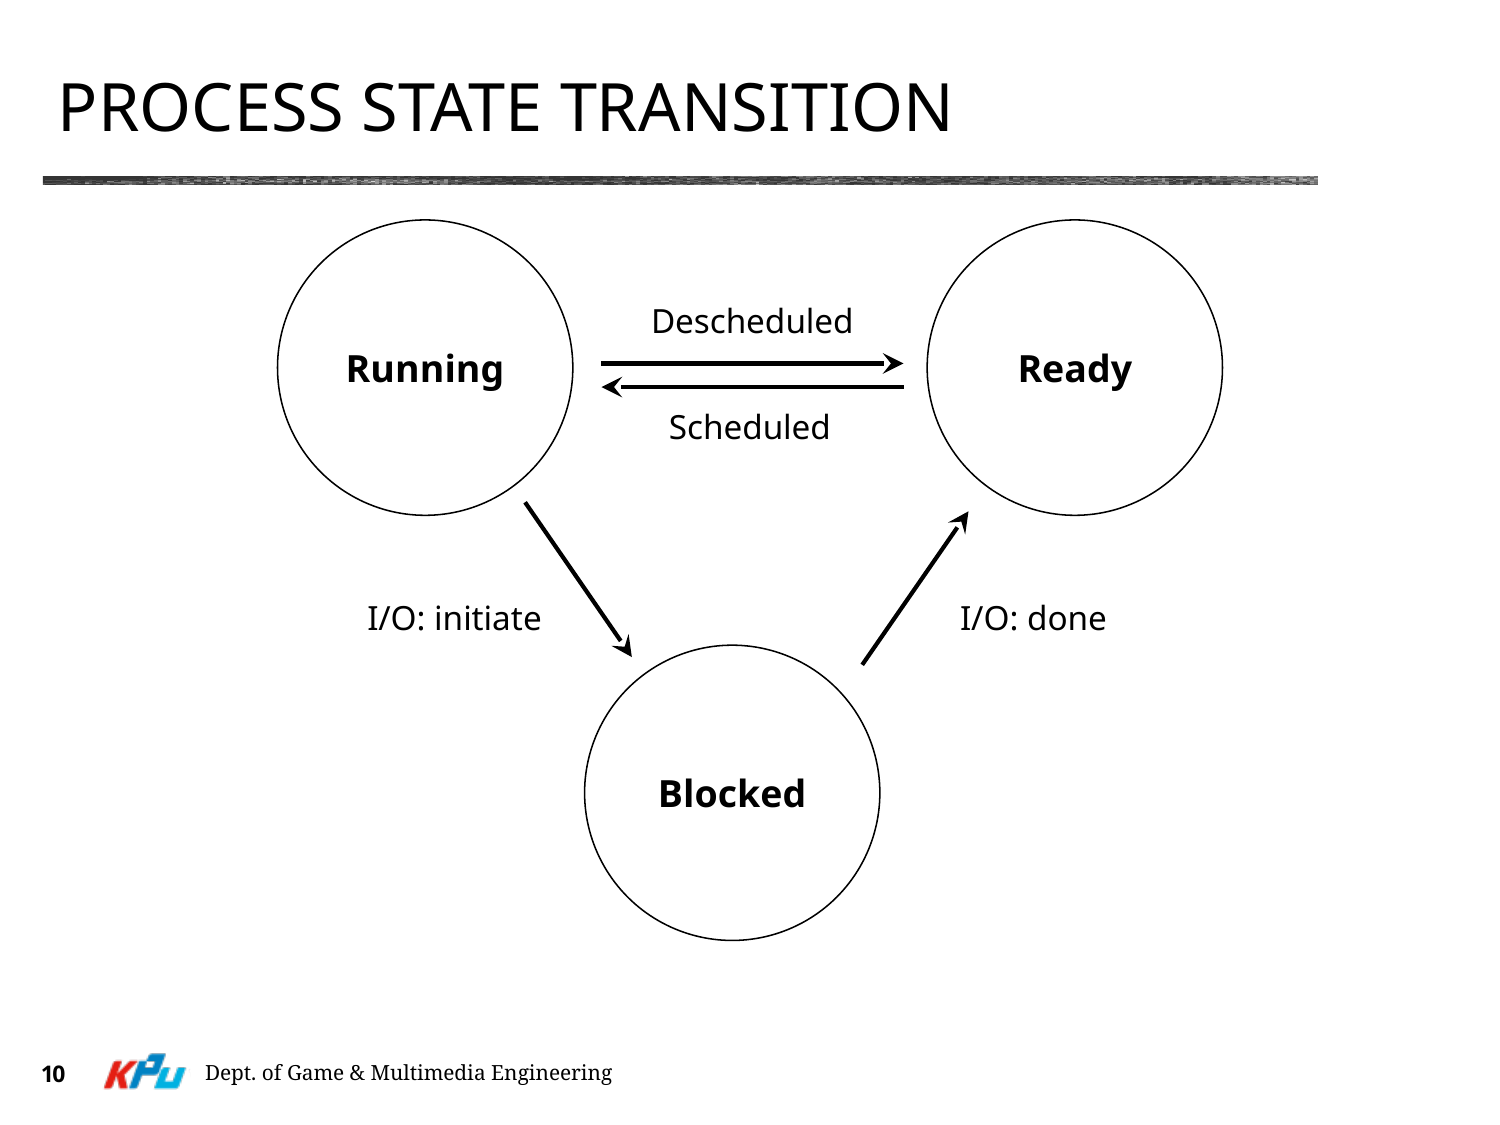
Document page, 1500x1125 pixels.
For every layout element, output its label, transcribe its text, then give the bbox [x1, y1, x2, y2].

text_box I/O: initiate [336, 589, 526, 645]
text_box Scheduled [631, 398, 868, 454]
text_box Running [275, 218, 575, 517]
picture [92, 1030, 191, 1120]
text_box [864, 513, 966, 663]
text_box I/O: done [968, 589, 1152, 645]
slide_number 10 [13, 1044, 93, 1105]
title Process State Transition [42, 39, 1458, 182]
text_box Descheduled [634, 292, 871, 348]
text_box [526, 504, 630, 655]
text_box Blocked [583, 643, 882, 943]
text_box Ready [925, 218, 1225, 517]
footer Dept. of Game & Multimedia Engineering [190, 1042, 879, 1103]
